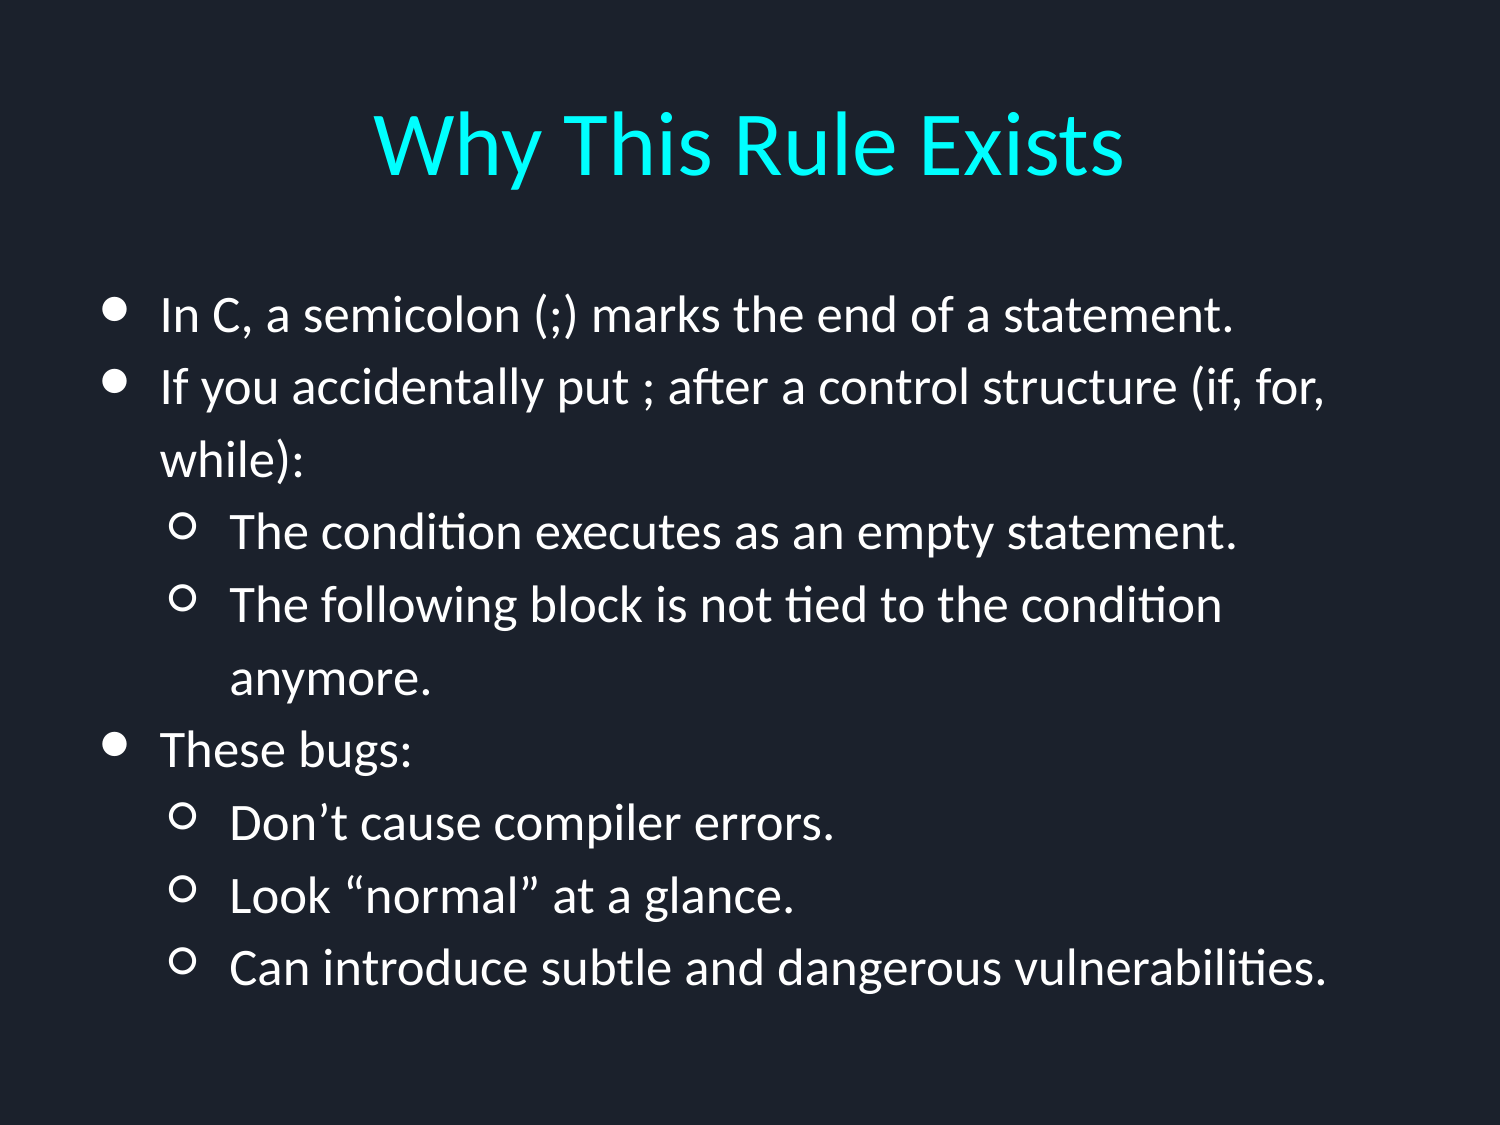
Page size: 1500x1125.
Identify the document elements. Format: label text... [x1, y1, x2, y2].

list In C, a semicolon (;) marks the end of a statement. If you accidentally put ; after a control structure (if, for, while): The condition executes as an empty statement. The following block is not tied to the condition anymore. These bugs: Don’t cause compiler errors. Look “normal” at a glance. Can introduce subtle and dangerous vulnerabilities. [75, 262, 1425, 1005]
title Why This Rule Exists [75, 45, 1425, 233]
